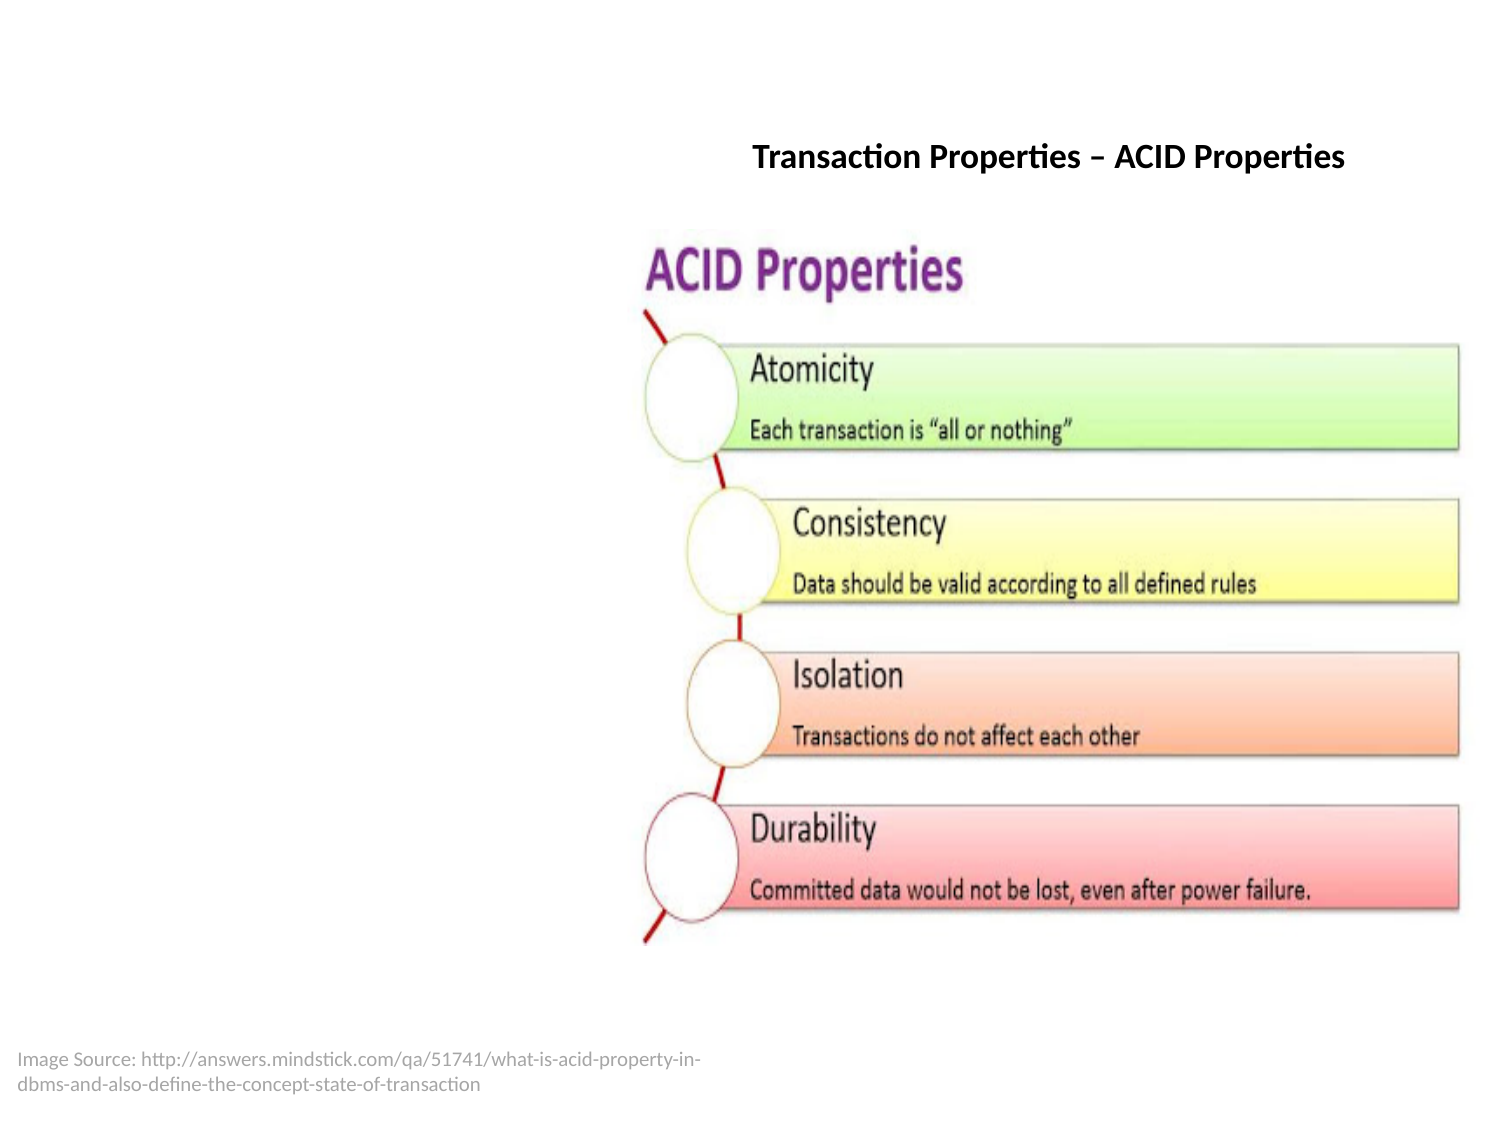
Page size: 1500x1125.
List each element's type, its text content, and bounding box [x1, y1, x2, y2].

title Transaction Properties – ACID Properties [673, 112, 1424, 196]
picture [599, 228, 1493, 947]
slide_number 5 [512, 1042, 988, 1103]
text_box Image Source: http://answers.mindstick.com/qa/51741/what-is-acid-property-in-dbms-and-also-define-the-concept-state-of-transaction [2, 1045, 746, 1112]
